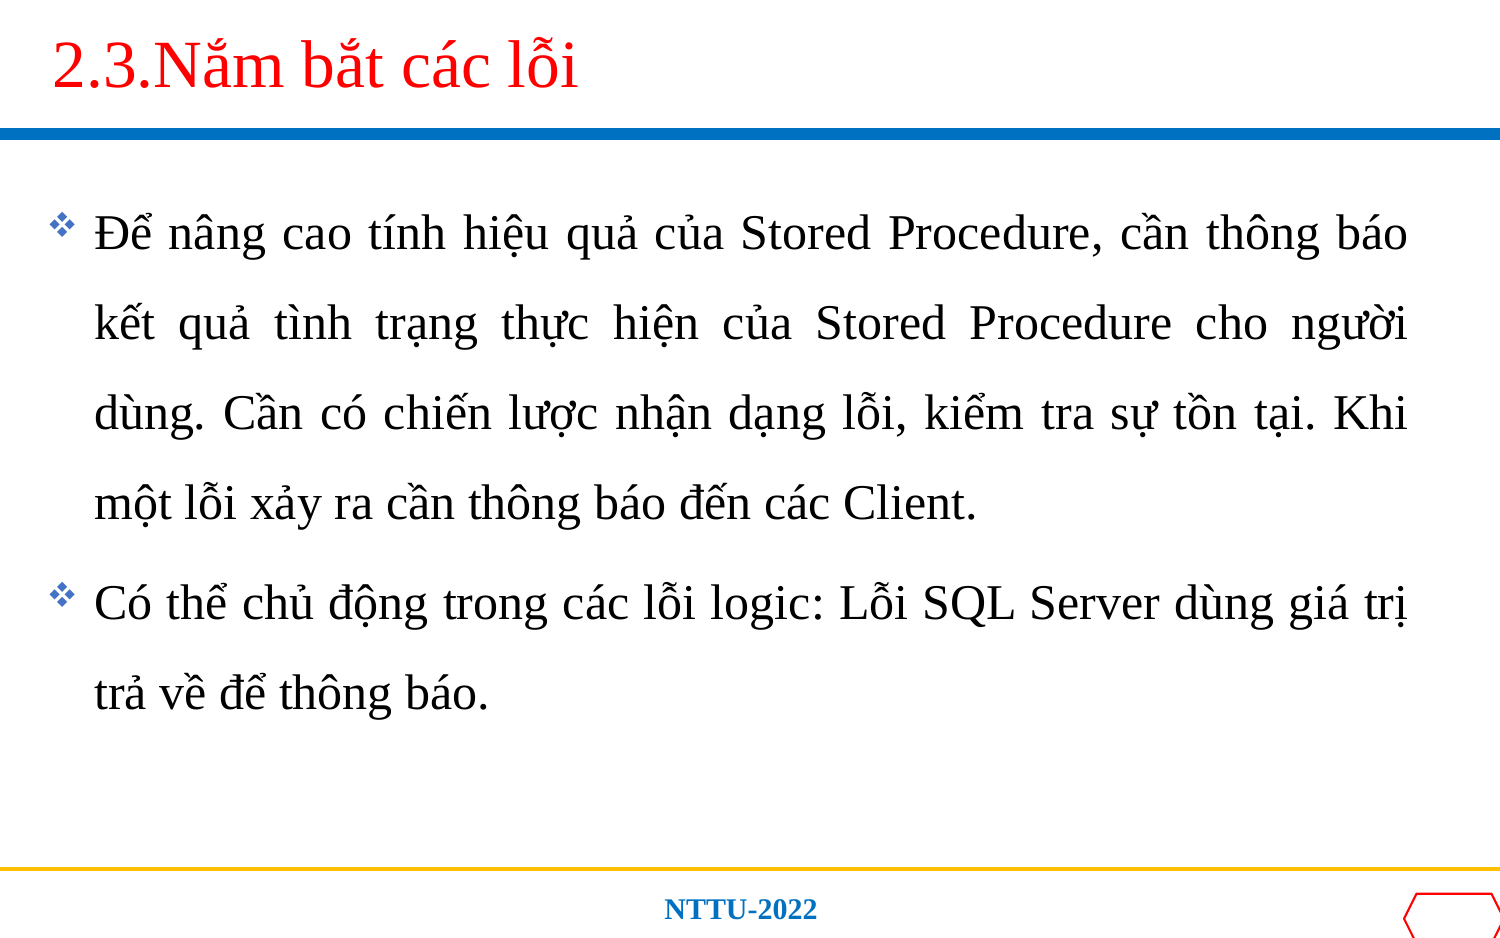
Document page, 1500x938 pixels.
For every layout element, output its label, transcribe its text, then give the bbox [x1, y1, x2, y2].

text_box Để nâng cao tính hiệu quả của Stored Procedure, cần thông báo kết quả tình trạng thực hiện của Stored Procedure cho người dùng. Cần có chiến lược nhận dạng lỗi, kiểm tra sự tồn tại. Khi một lỗi xảy ra cần thông báo đến các Client. Có thể chủ động trong các lỗi logic: Lỗi SQL Server dùng giá trị trả về để thông báo. [31, 161, 1425, 848]
slide_number [1404, 893, 1500, 938]
title 2.3.Nắm bắt các lỗi [37, 0, 1212, 161]
